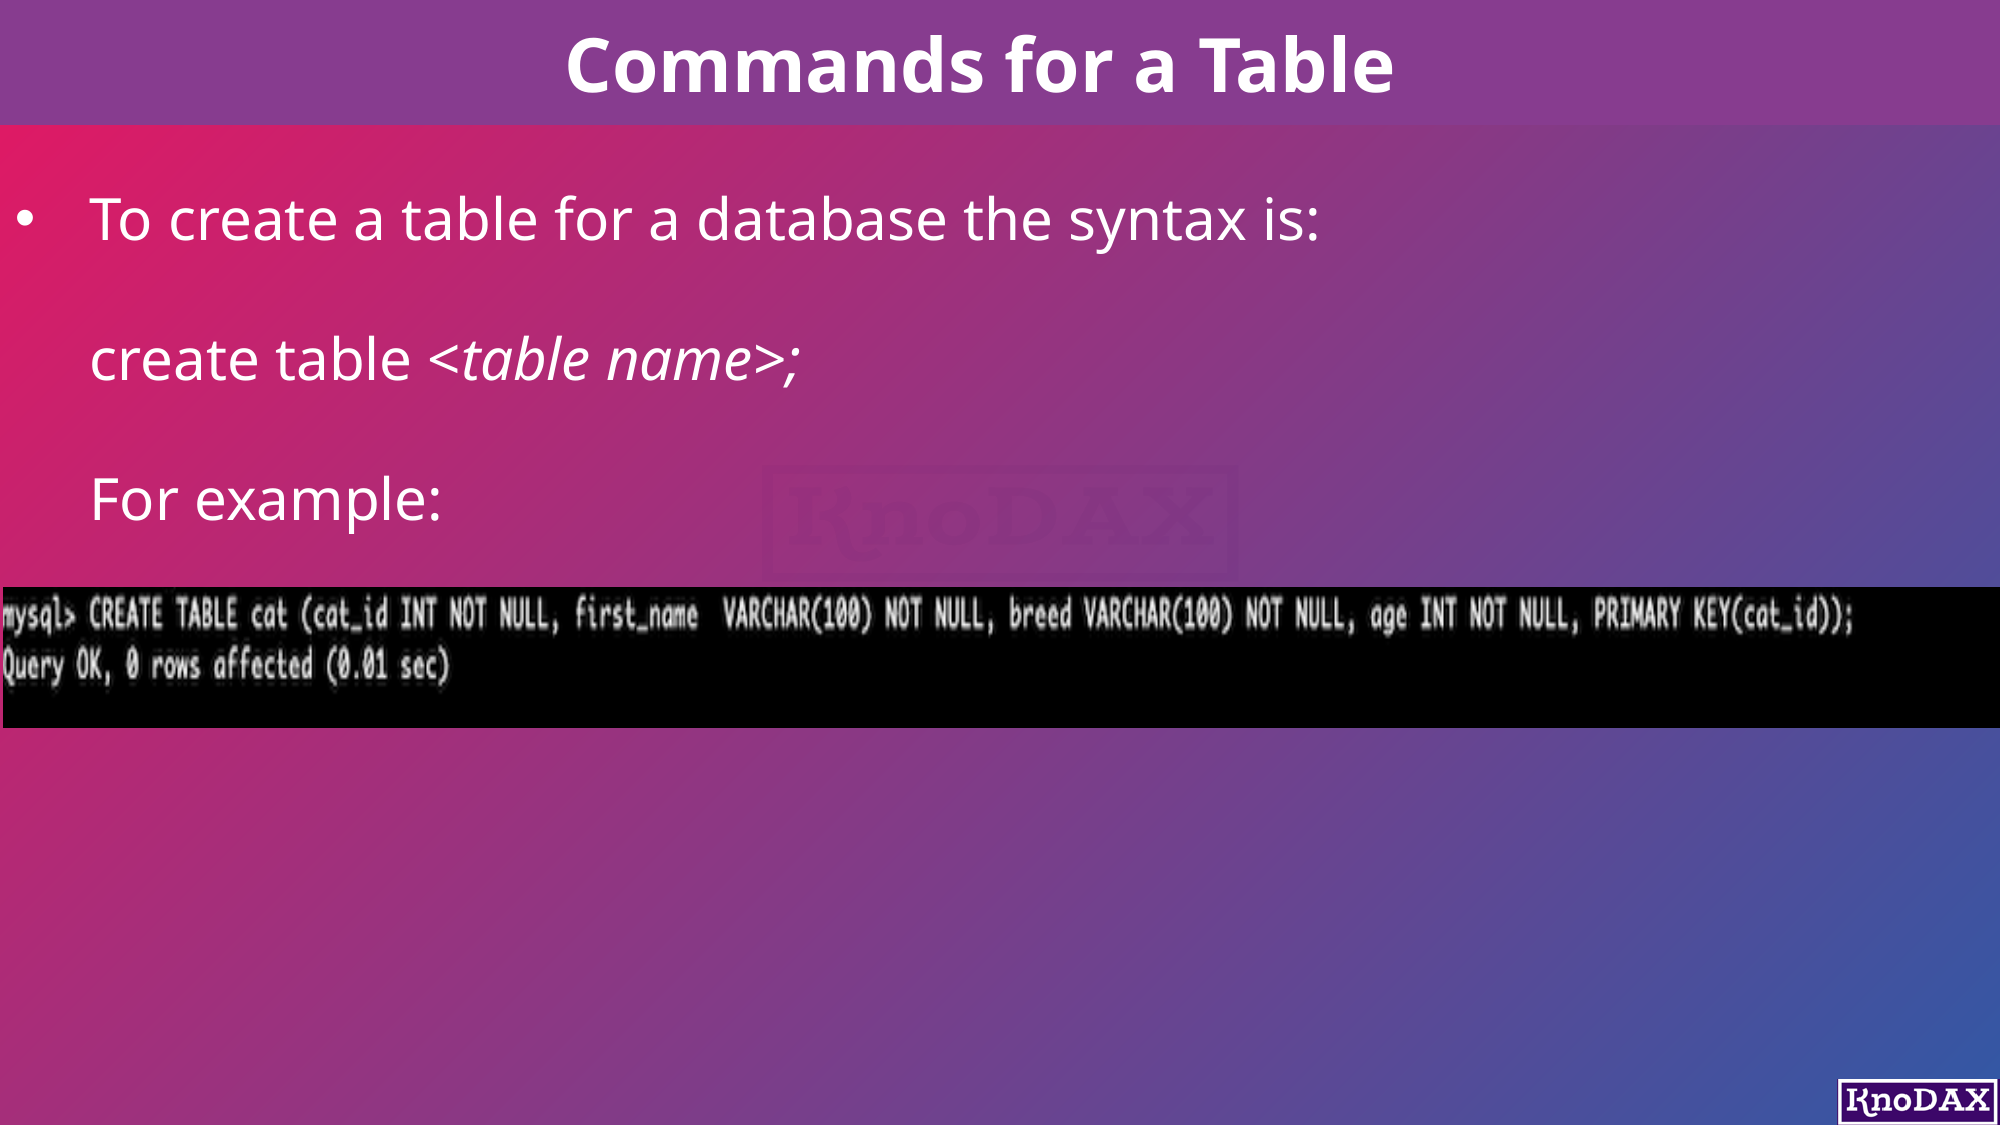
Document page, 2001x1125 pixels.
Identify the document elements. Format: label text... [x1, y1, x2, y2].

text_box To create a table for a database the syntax is: create table <table name>; For example: [0, 174, 2000, 587]
title Commands for a Table [0, 0, 2000, 125]
picture [1837, 1079, 2000, 1125]
picture [3, 587, 2000, 728]
